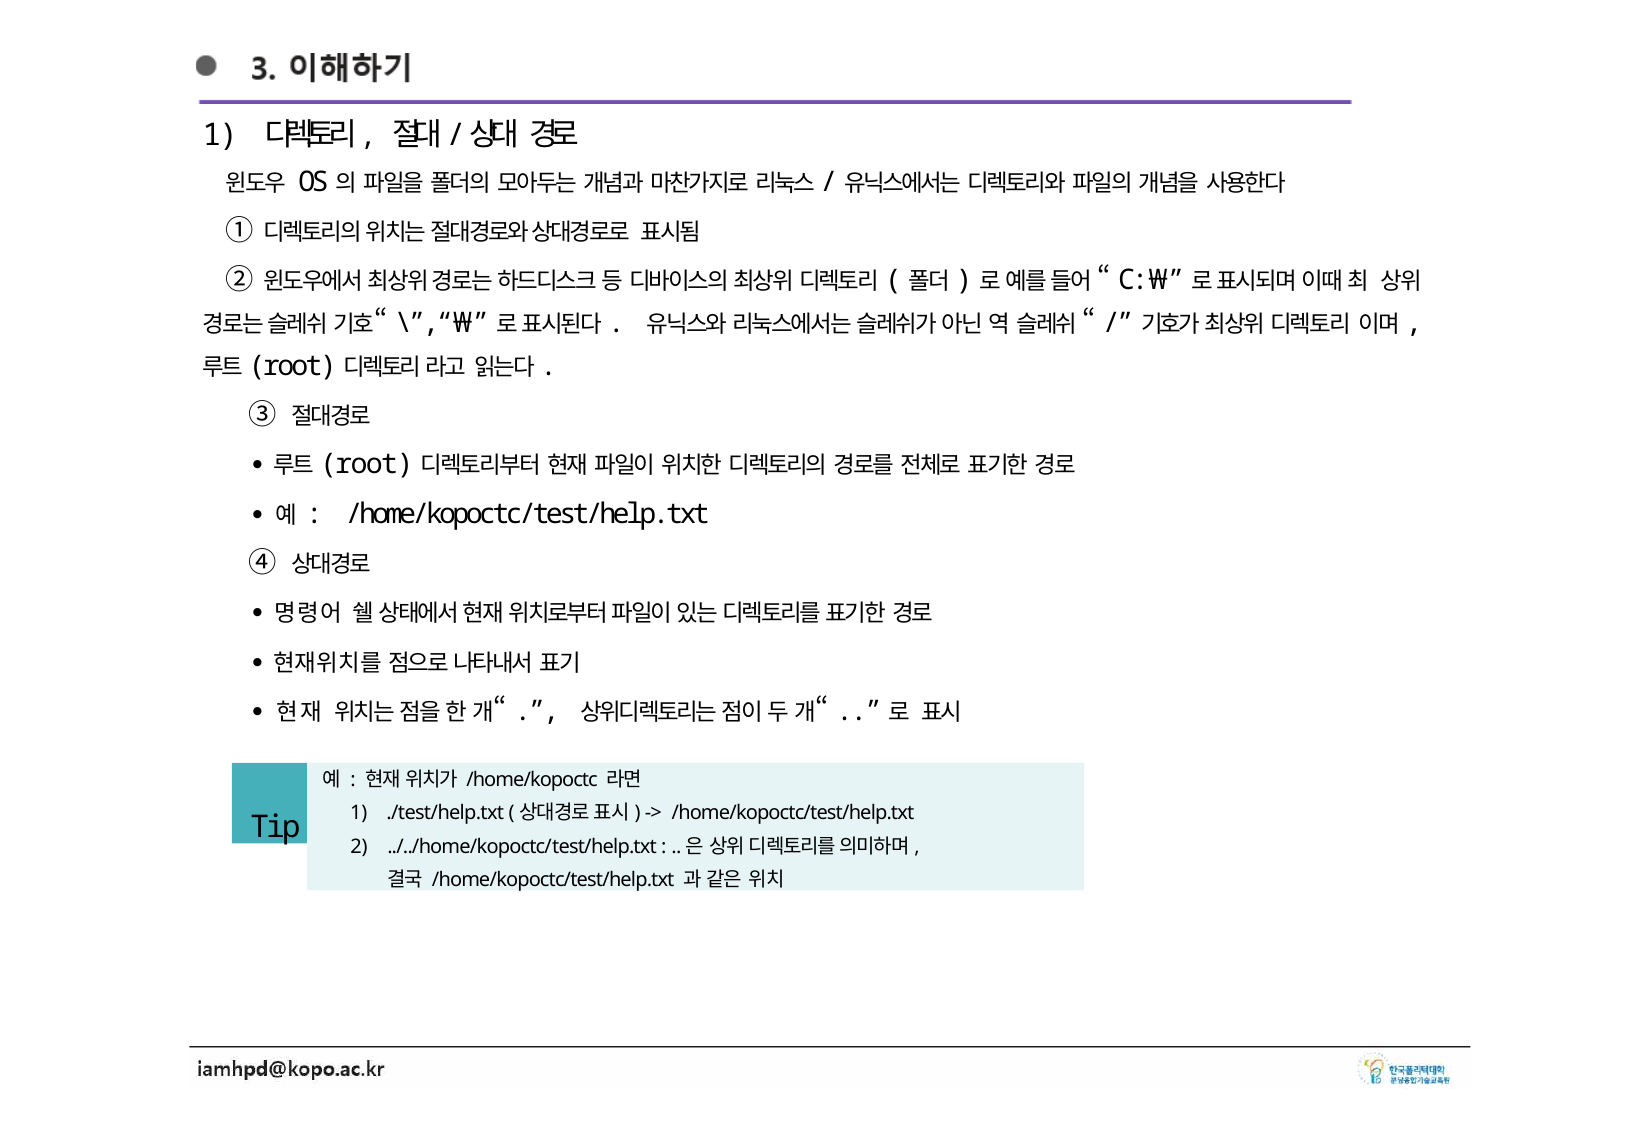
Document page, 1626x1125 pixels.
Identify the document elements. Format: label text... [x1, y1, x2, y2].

text_box Tip [231, 762, 307, 844]
picture [189, 1042, 1471, 1089]
picture [195, 53, 1352, 104]
text_box 예 : 현재 위치가 /home/kopoctc 라면 ./test/help.txt (상대경로 표시) -> /home/kopoctc/test/help.txt ../../home/kopoctc/test/help.txt : ..은 상위 디렉토리를 의미하며, 결국 /home/kopoctc/test/help.txt 과 같은 위치 [307, 762, 1085, 891]
text_box 1) 디렉토리, 절대/상대 경로 윈도우 OS의 파일을 폴더의 모아두는 개념과 마찬가지로 리눅스/유닉스에서는 디렉토리와 파일의 개념을 사용한다 ① 디렉토리의 위치는 절대경로와 상대경로로 표시됨 ② 윈도우에서 최상위 경로는 하드디스크 등 디바이스의 최상위 디렉토리(폴더)로 예를 들어 “C:₩”로 표시되며 이때 최 상위 경로는 슬레쉬 기호“\”,“₩”로 표시된다. 유닉스와 리눅스에서는 슬레쉬가 아닌 역 슬레쉬 “/”기호가 최상위 디렉토리 이며, 루트(root)디렉토리 라고 읽는다. ③ 절대경로 ∙루트(root)디렉토리부터 현재 파일이 위치한 디렉토리의 경로를 전체로 표기한 경로 ∙예: /home/kopoctc/test/help.txt ④ 상대경로 ∙명령어 쉘 상태에서 현재 위치로부터 파일이 있는 디렉토리를 표기한 경로 ∙현재위치를 점으로 나타내서 표기 ∙현재 위치는 점을 한 개“.”, 상위디렉토리는 점이 두 개“..”로 표시 [200, 101, 1422, 726]
